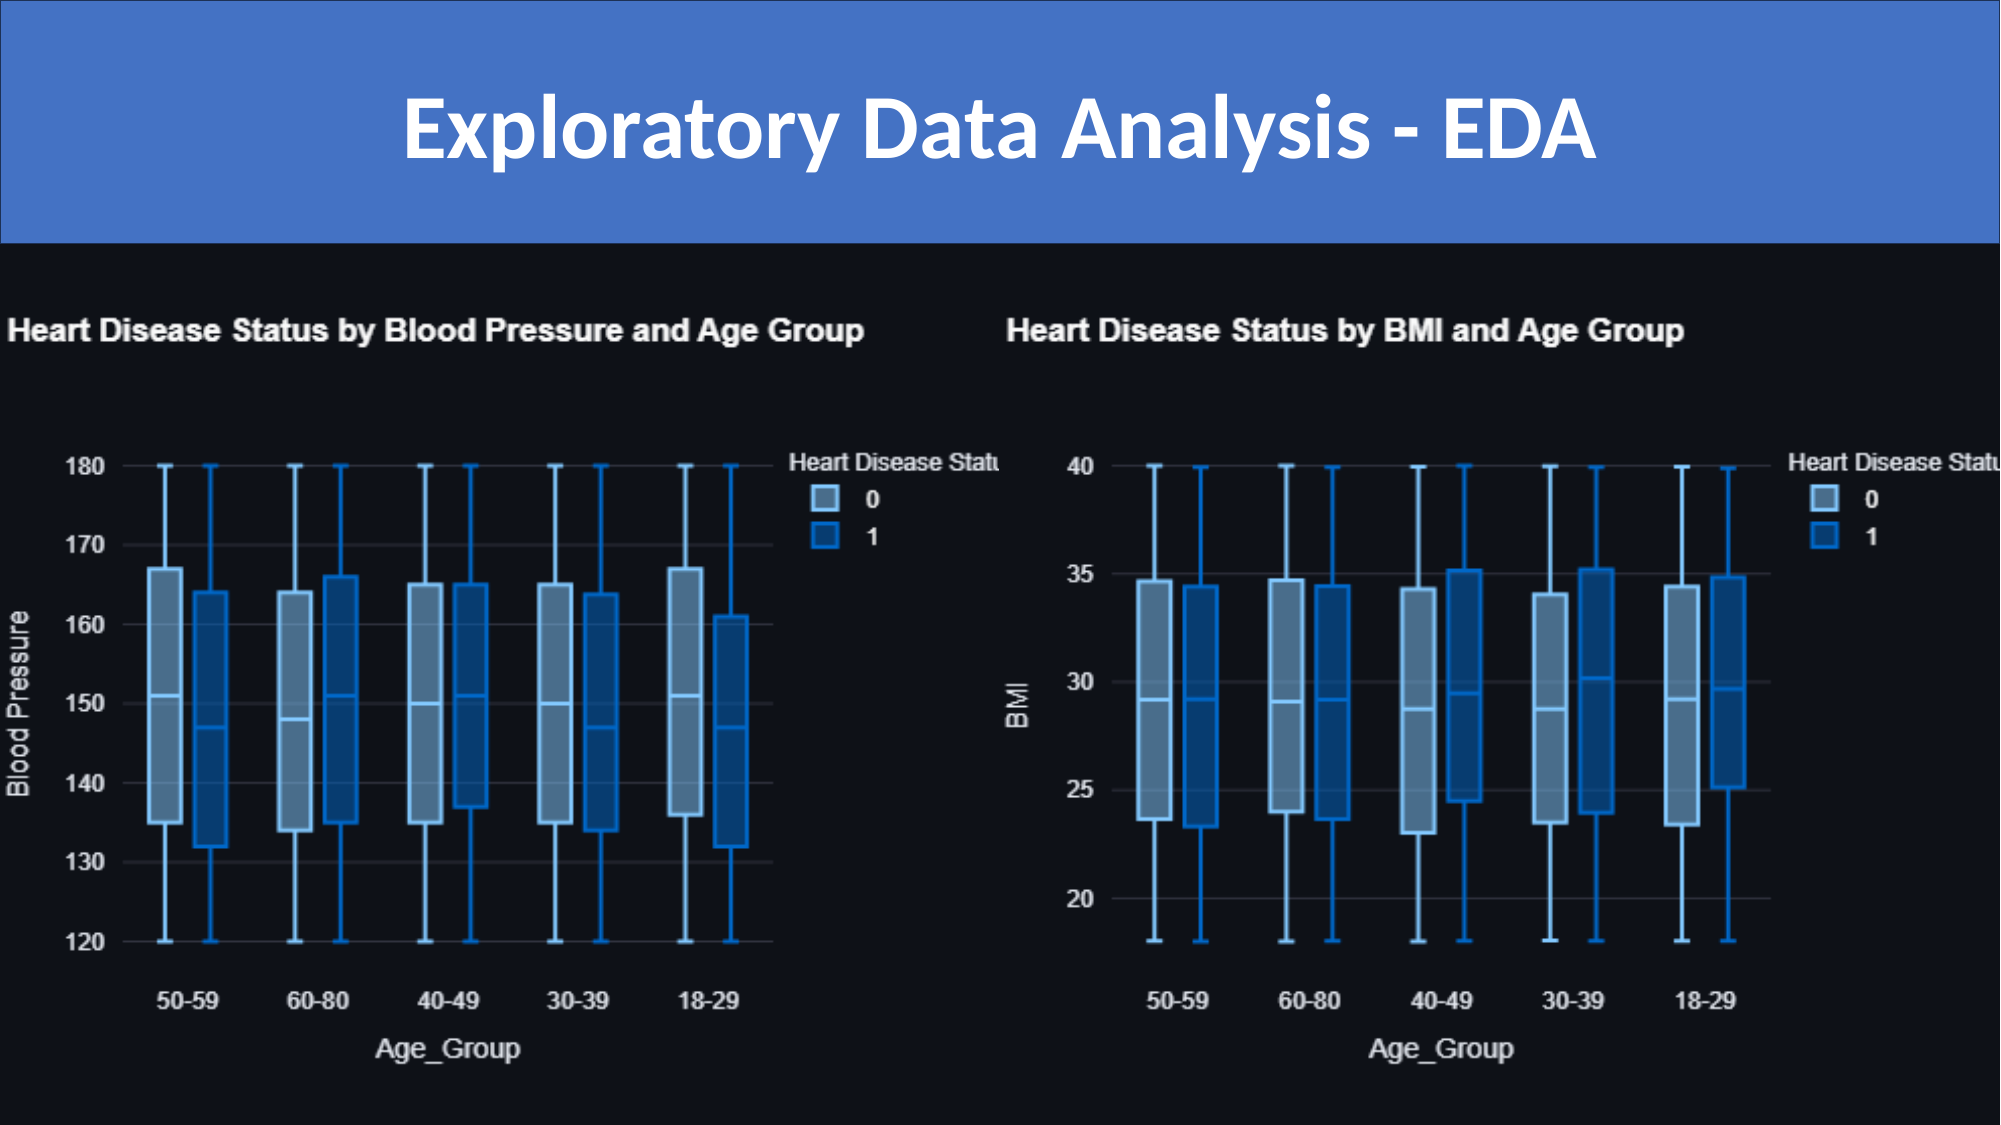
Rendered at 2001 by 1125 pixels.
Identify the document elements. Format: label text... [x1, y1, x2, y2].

text_box Exploratory Data Analysis - EDA [0, 0, 2000, 244]
picture [0, 244, 2000, 1125]
